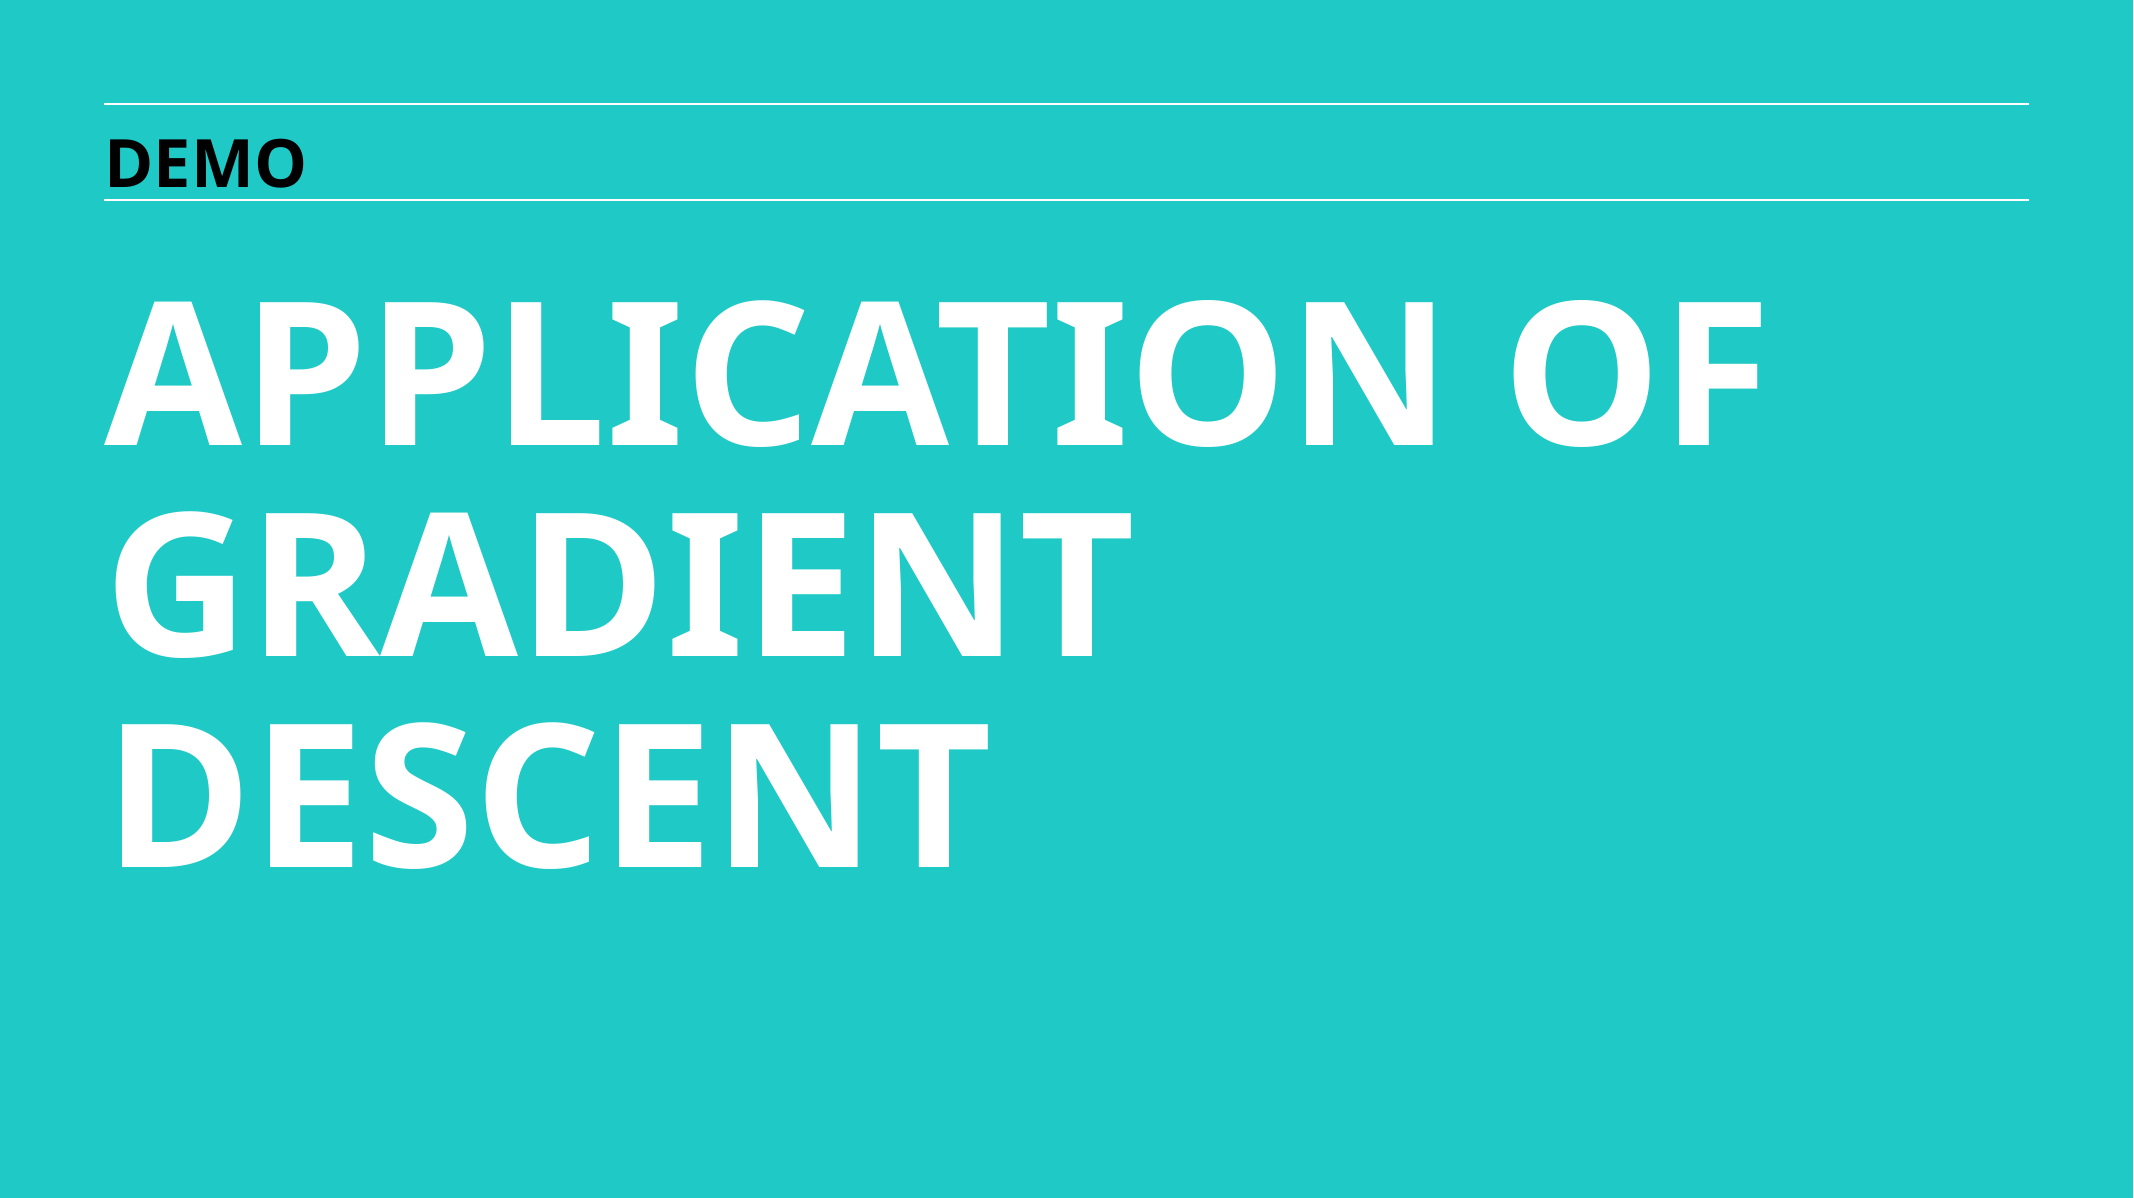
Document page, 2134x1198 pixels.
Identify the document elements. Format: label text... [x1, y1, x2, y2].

text_box APPLICATION OF GRADIENT DESCENT [104, 241, 2030, 703]
text_box DEMO [104, 120, 1771, 192]
